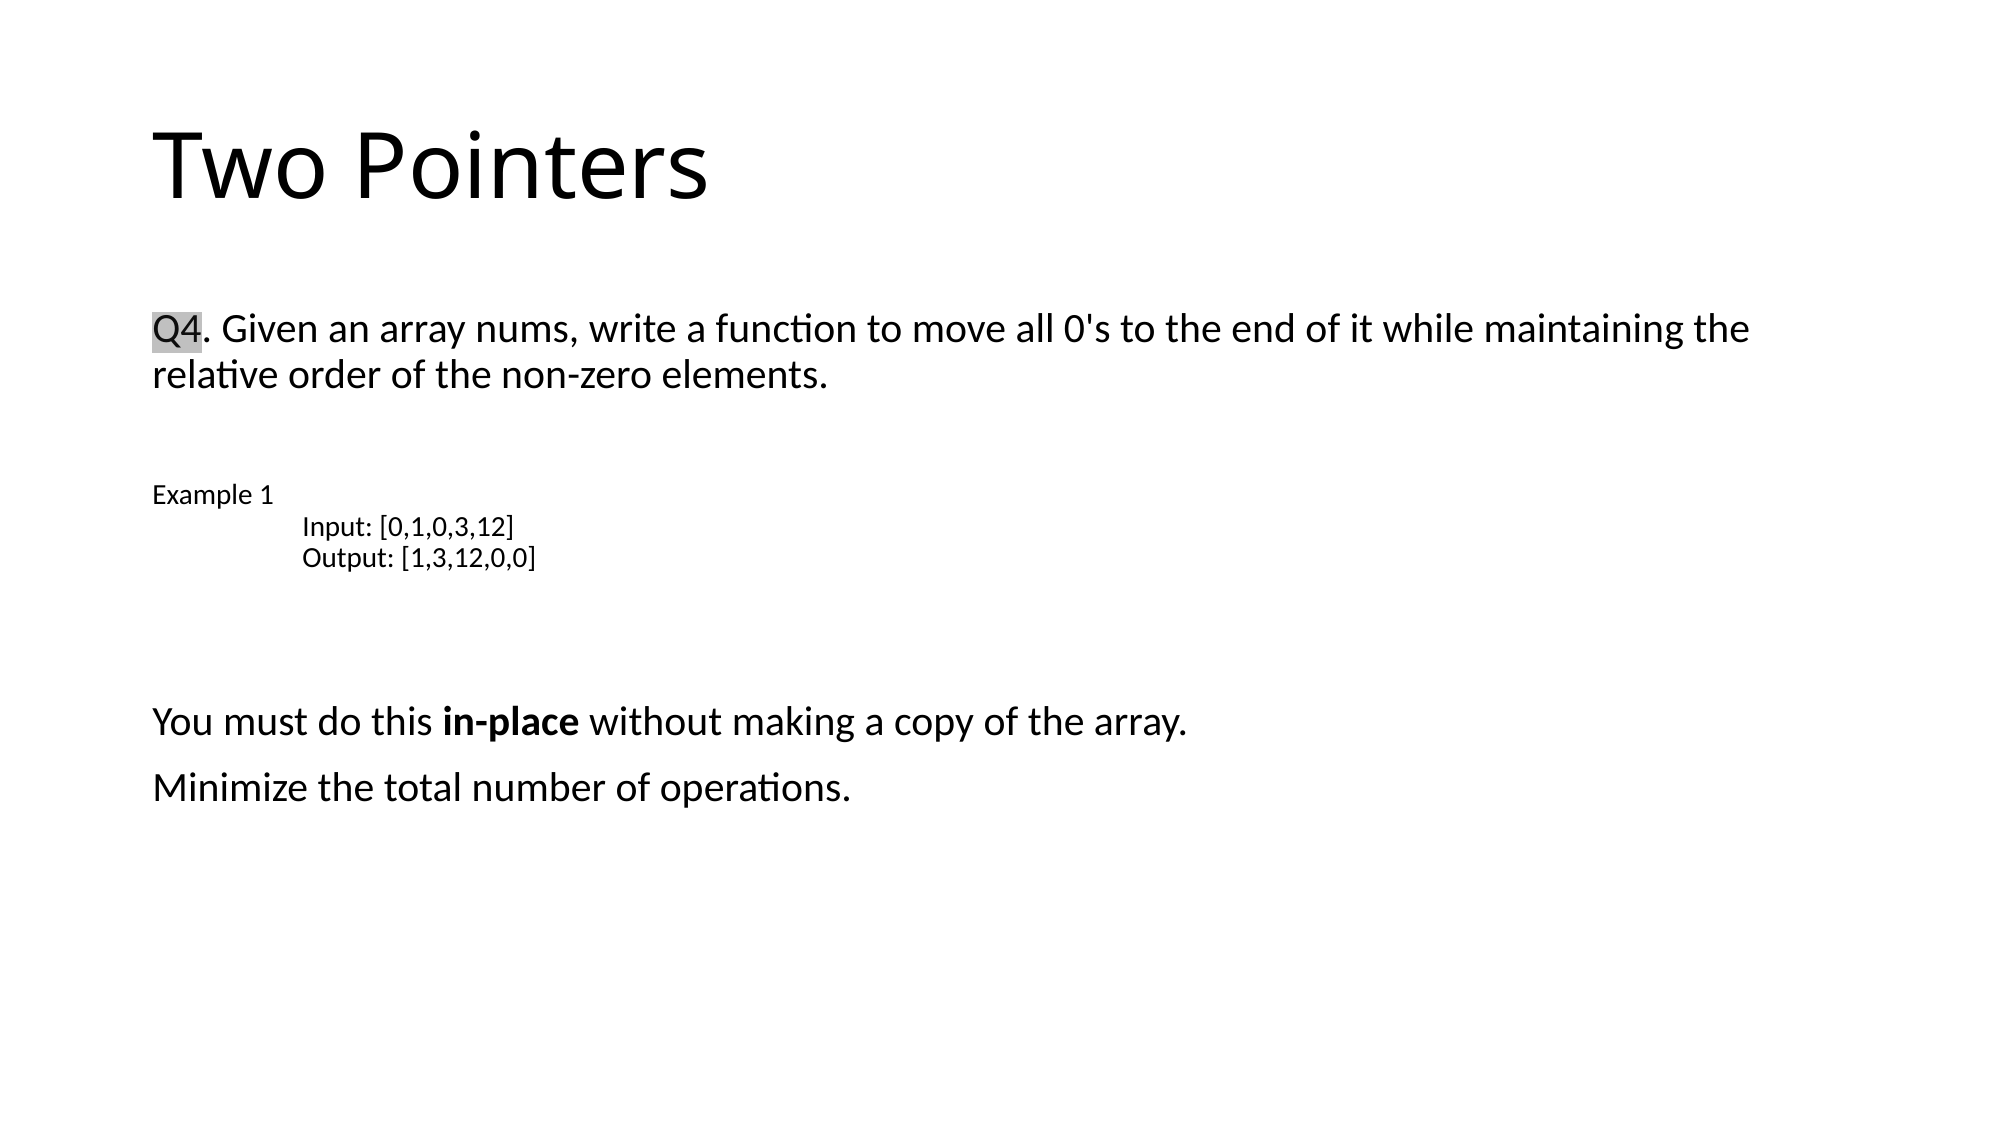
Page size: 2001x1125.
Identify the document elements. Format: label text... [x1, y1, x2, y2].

title Two Pointers [137, 59, 1863, 278]
list Q4. Given an array nums, write a function to move all 0's to the end of it while maintaining the relative order of the non-zero elements. Example 1 Input: [0,1,0,3,12] Output: [1,3,12,0,0] You must do this in-place without making a copy of the array. Minimize the total number of operations. [137, 299, 1863, 1014]
